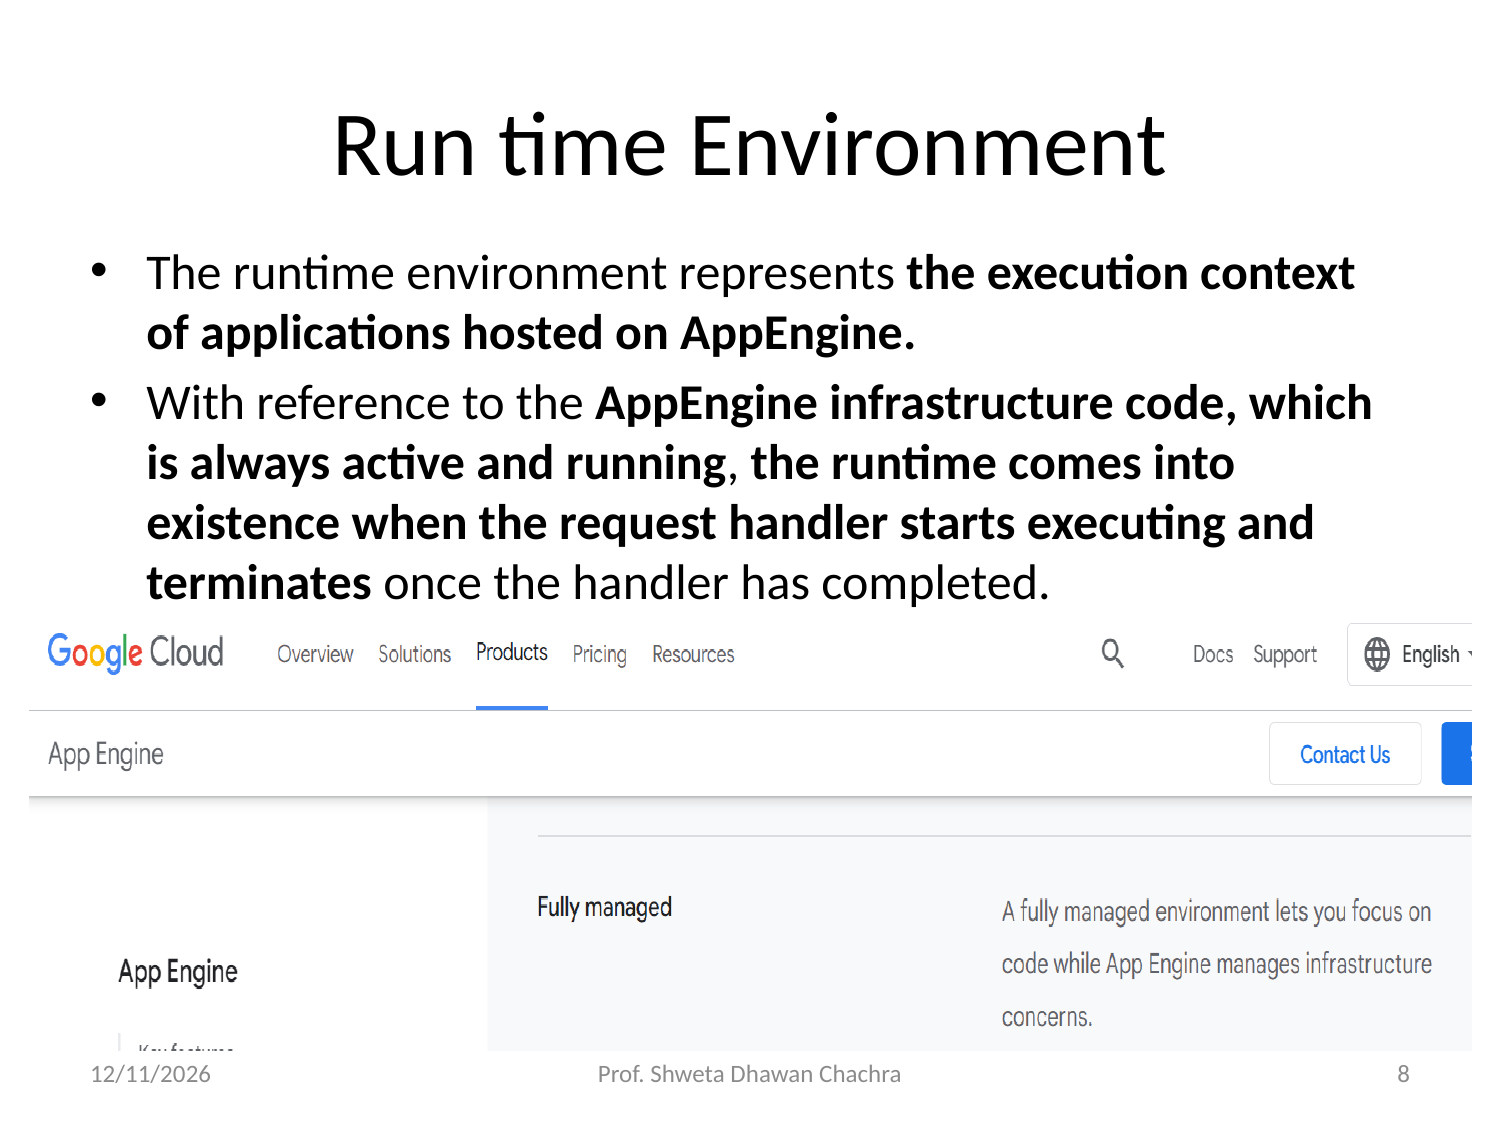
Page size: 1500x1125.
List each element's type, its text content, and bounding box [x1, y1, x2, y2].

title Run time Environment [75, 45, 1425, 231]
list The runtime environment represents the execution context of applications hosted on AppEngine. With reference to the AppEngine infrastructure code, which is always active and running, the runtime comes into existence when the request handler starts executing and terminates once the handler has completed. [75, 231, 1425, 608]
picture [29, 609, 1472, 1051]
footer Prof. Shweta Dhawan Chachra [512, 1059, 988, 1103]
slide_number 8 [1074, 1059, 1425, 1103]
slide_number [75, 1059, 425, 1103]
